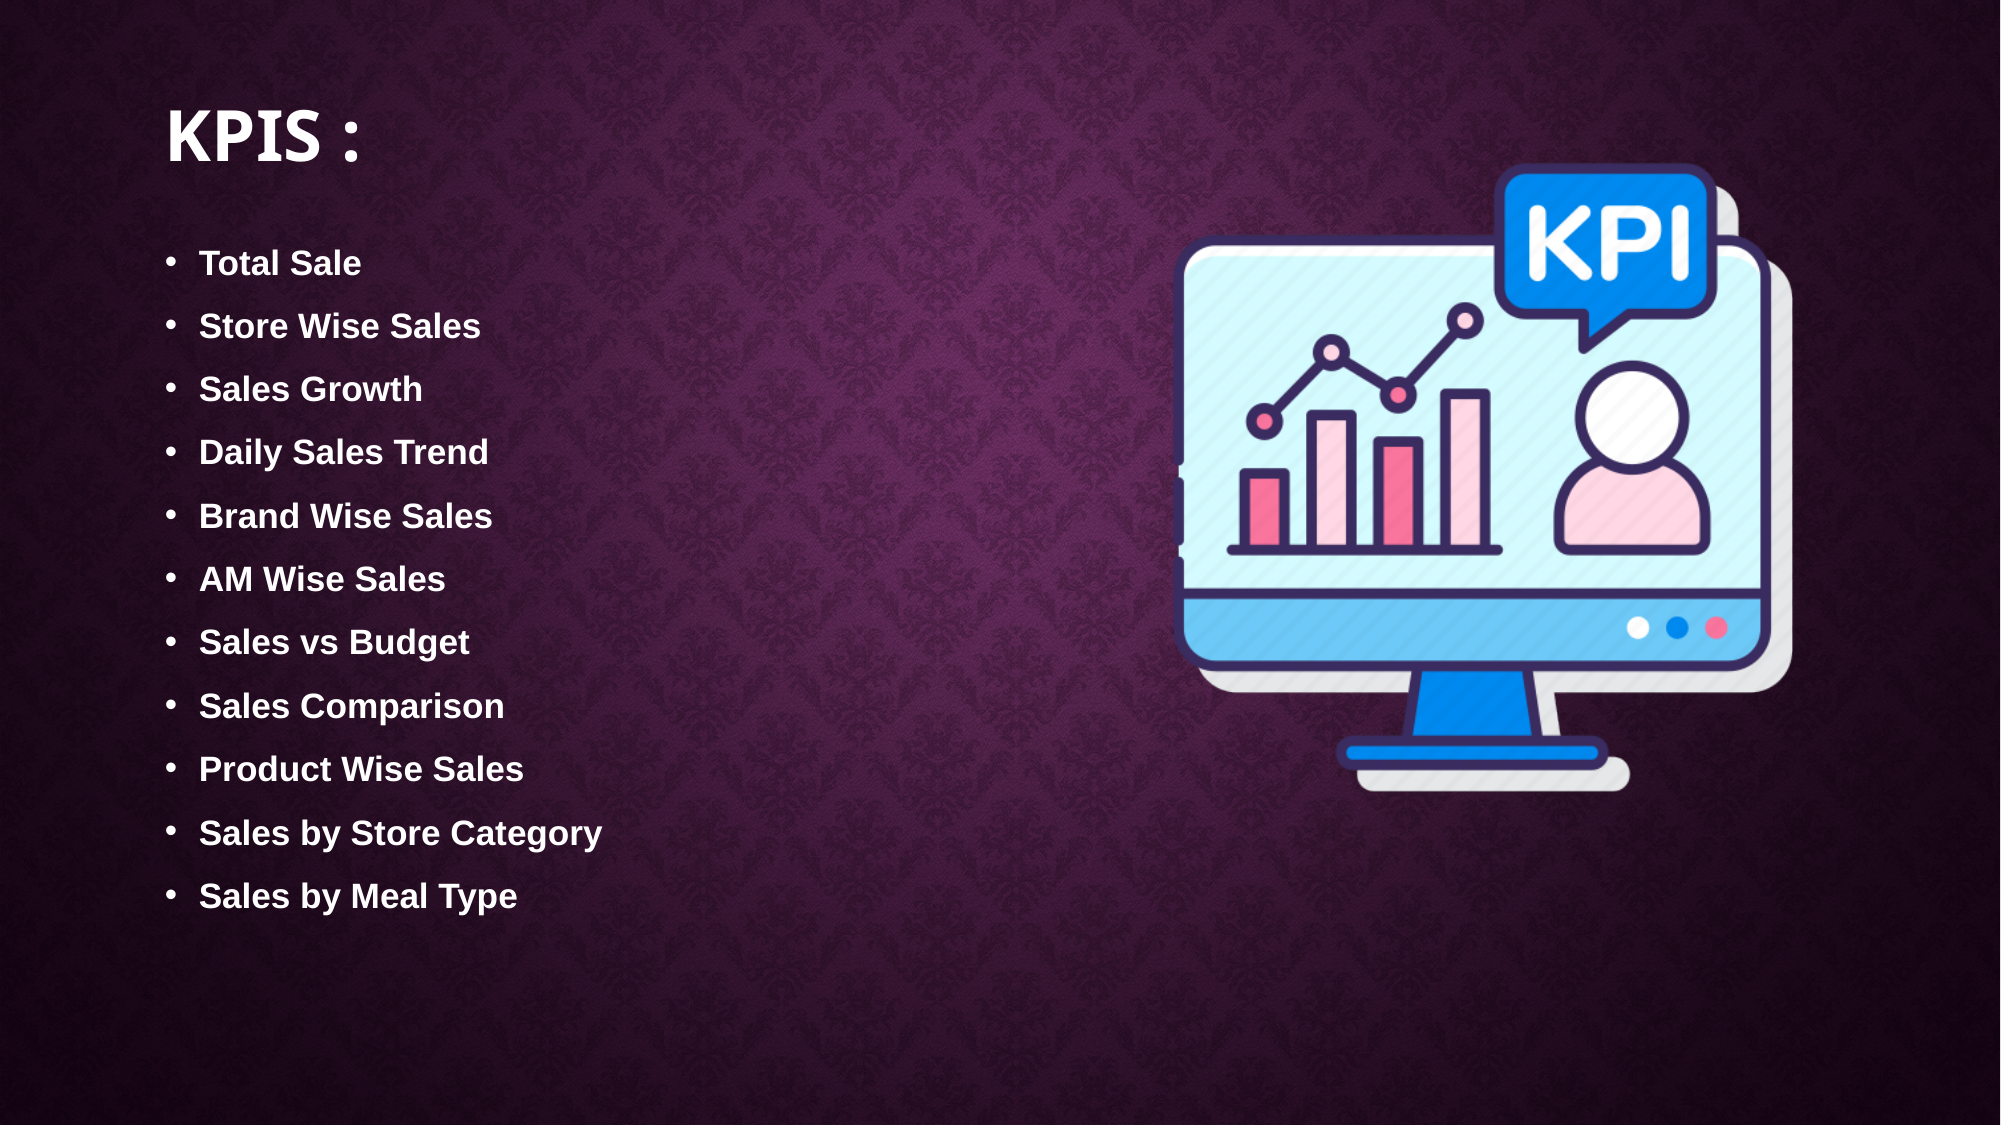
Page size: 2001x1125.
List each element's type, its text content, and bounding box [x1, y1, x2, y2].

list Total Sale Store Wise Sales Sales Growth Daily Sales Trend Brand Wise Sales AM Wise Sales Sales vs Budget Sales Comparison Product Wise Sales Sales by Store Category Sales by Meal Type [149, 211, 1849, 1052]
picture [1143, 137, 1823, 817]
title Kpis : [149, 25, 1849, 211]
